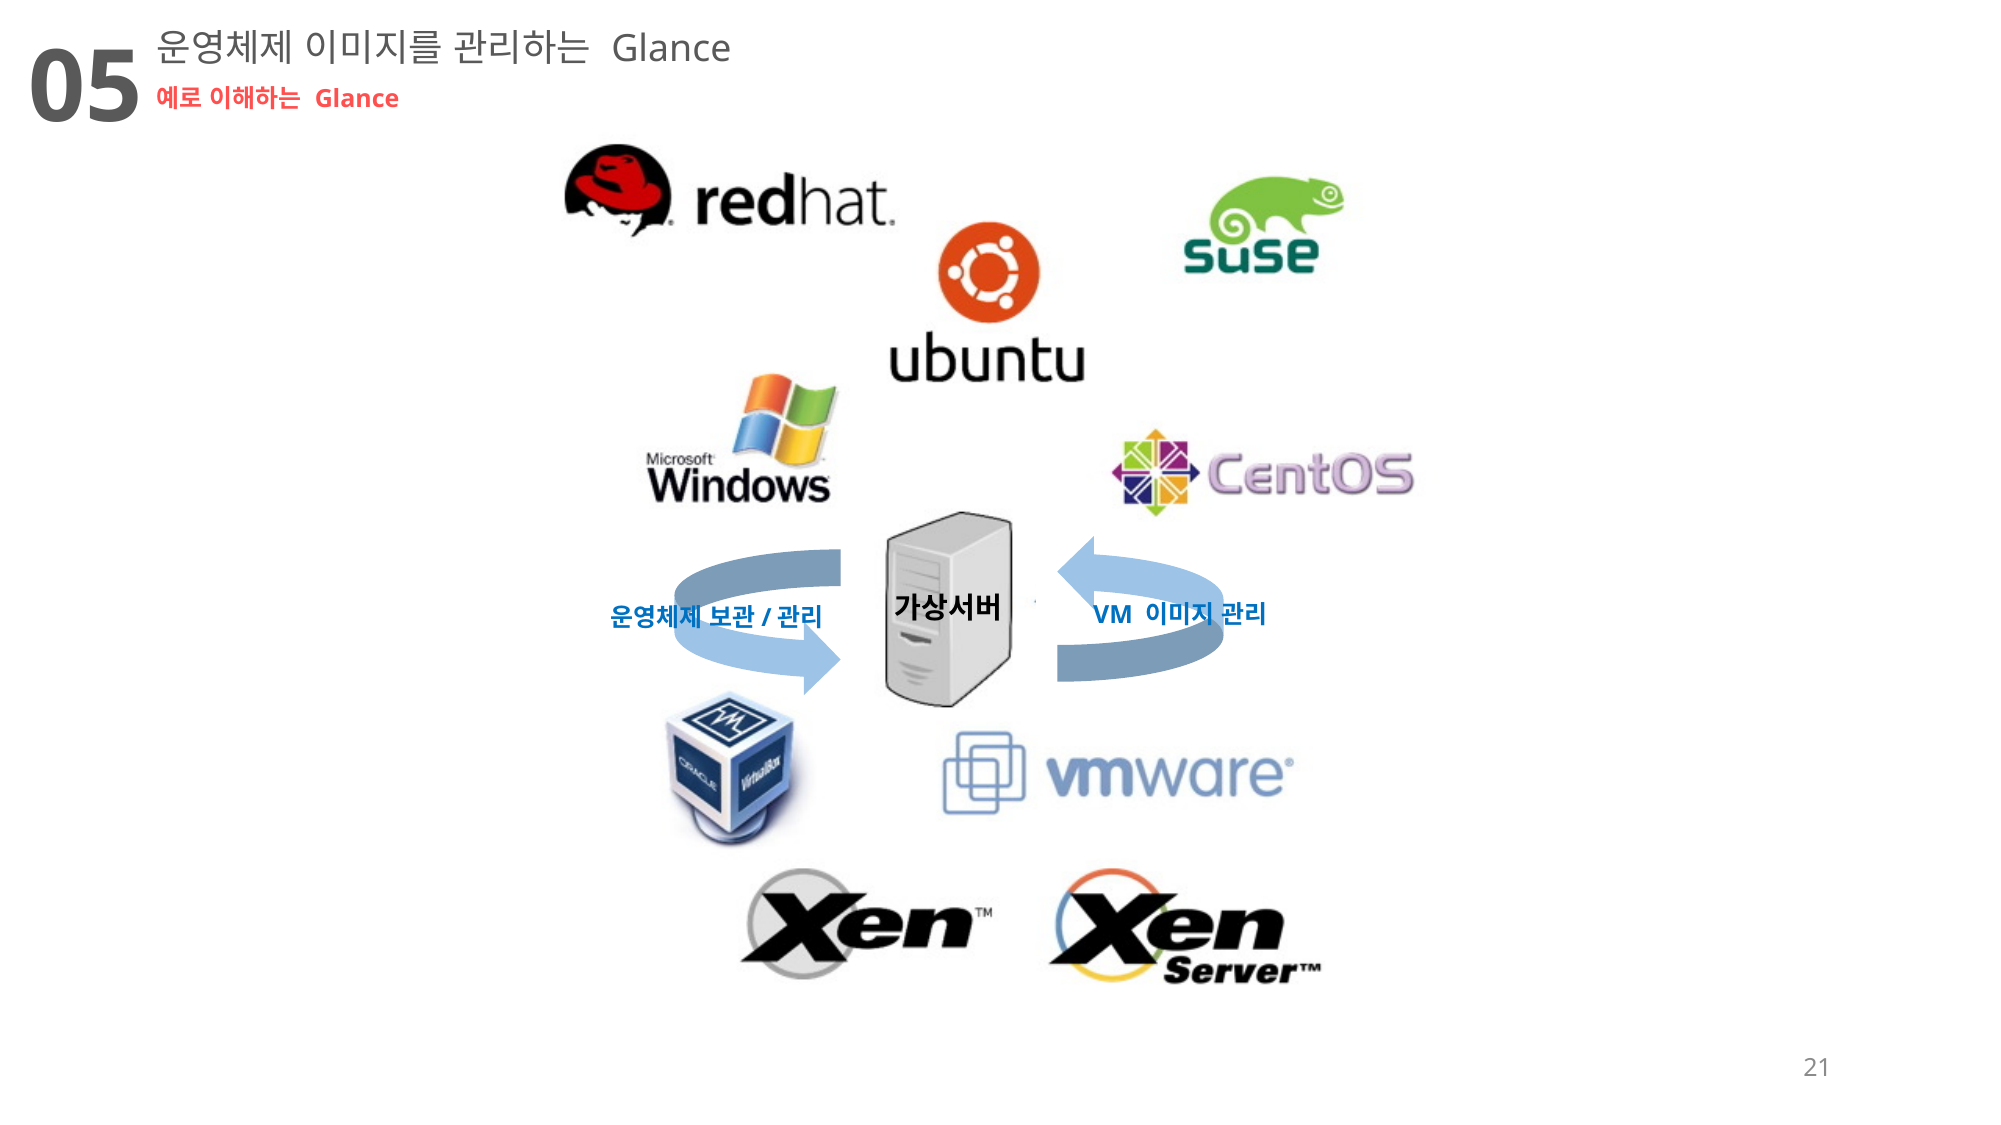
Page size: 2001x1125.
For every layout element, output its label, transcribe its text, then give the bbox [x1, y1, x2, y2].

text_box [537, 121, 1538, 1036]
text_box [13, 14, 1000, 151]
slide_number 21 [1396, 1038, 1847, 1098]
